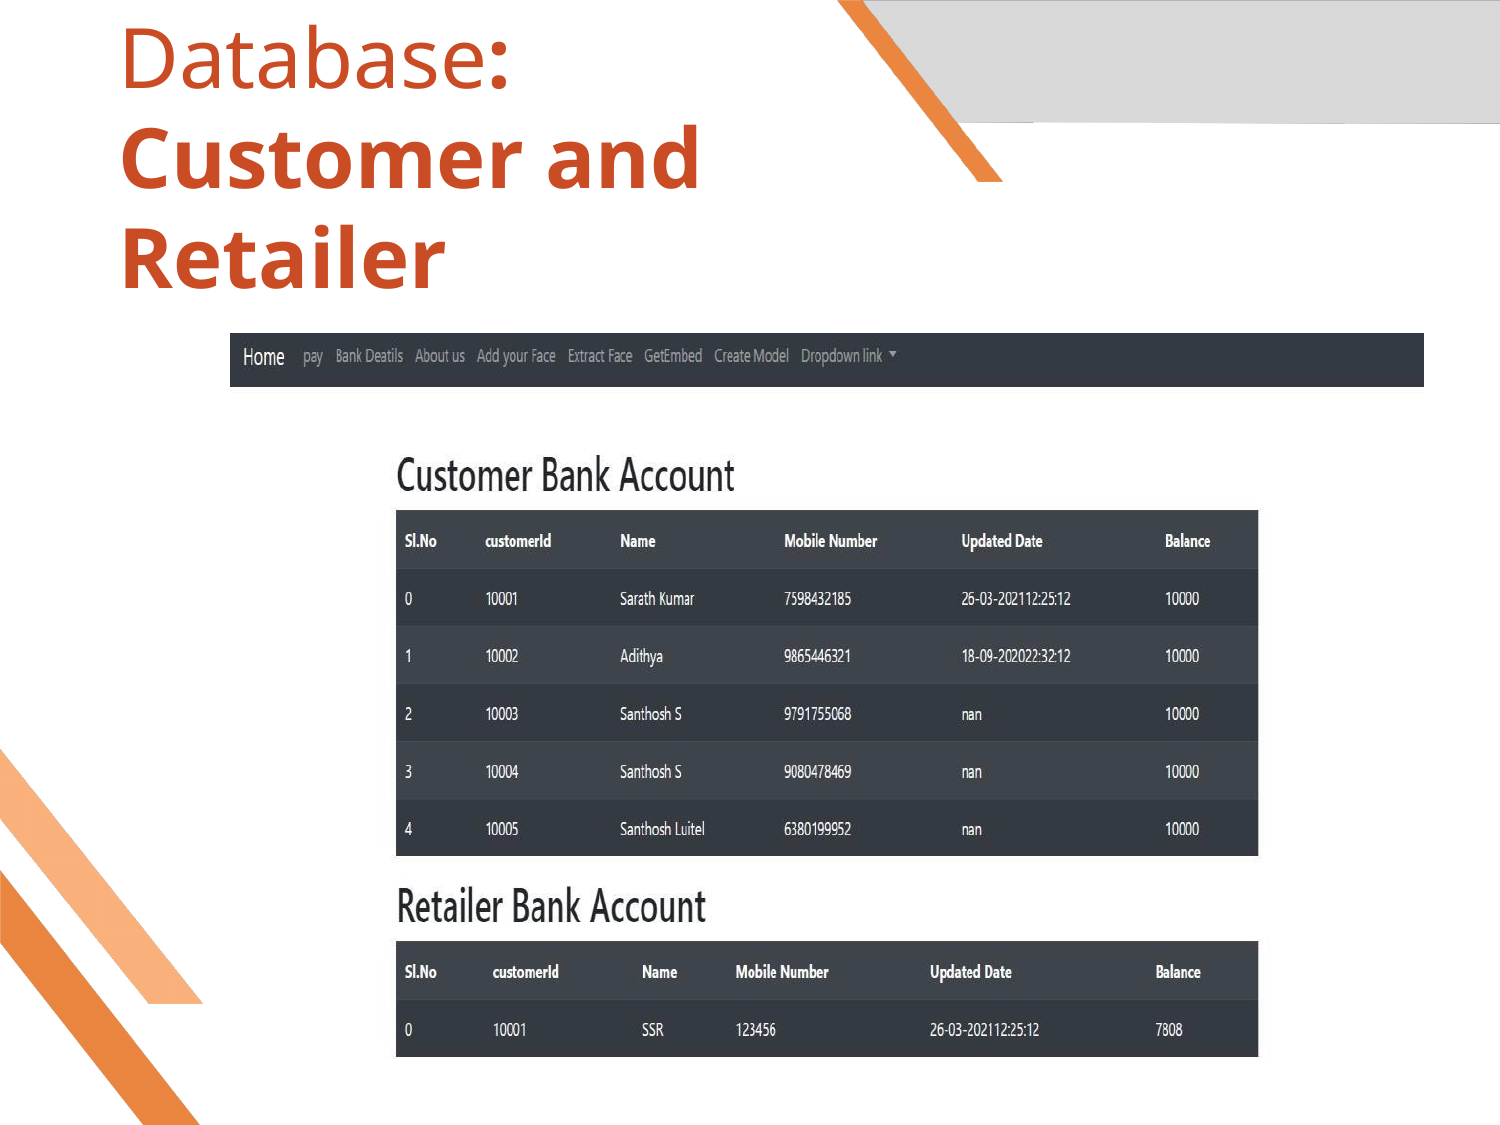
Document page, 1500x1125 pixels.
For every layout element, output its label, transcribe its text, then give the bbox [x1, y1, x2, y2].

title Database: Customer and Retailer [88, 90, 889, 222]
picture [837, 0, 1500, 182]
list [229, 333, 1424, 1059]
picture [0, 745, 203, 1125]
